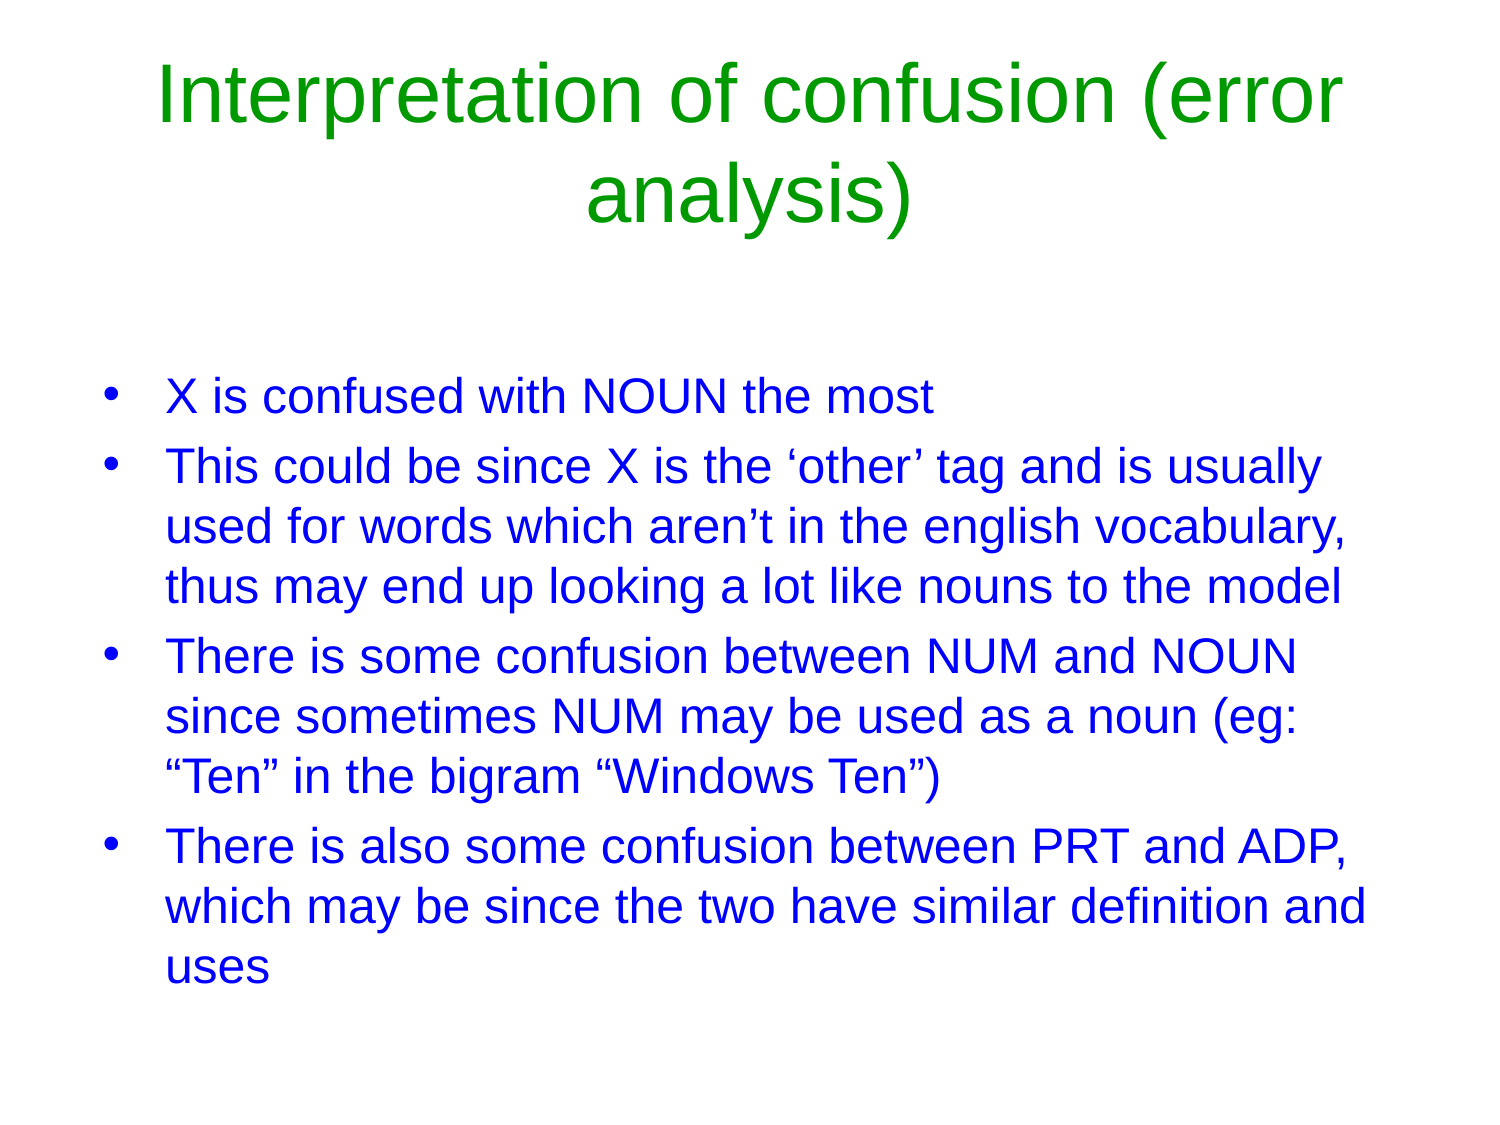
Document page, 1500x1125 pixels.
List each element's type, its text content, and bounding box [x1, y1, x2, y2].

list X is confused with NOUN the most This could be since X is the ‘other’ tag and is usually used for words which aren’t in the english vocabulary, thus may end up looking a lot like nouns to the model There is some confusion between NUM and NOUN since sometimes NUM may be used as a noun (eg: “Ten” in the bigram “Windows Ten”) There is also some confusion between PRT and ADP, which may be since the two have similar definition and uses [75, 355, 1425, 1029]
title Interpretation of confusion (error analysis) [75, 45, 1425, 233]
